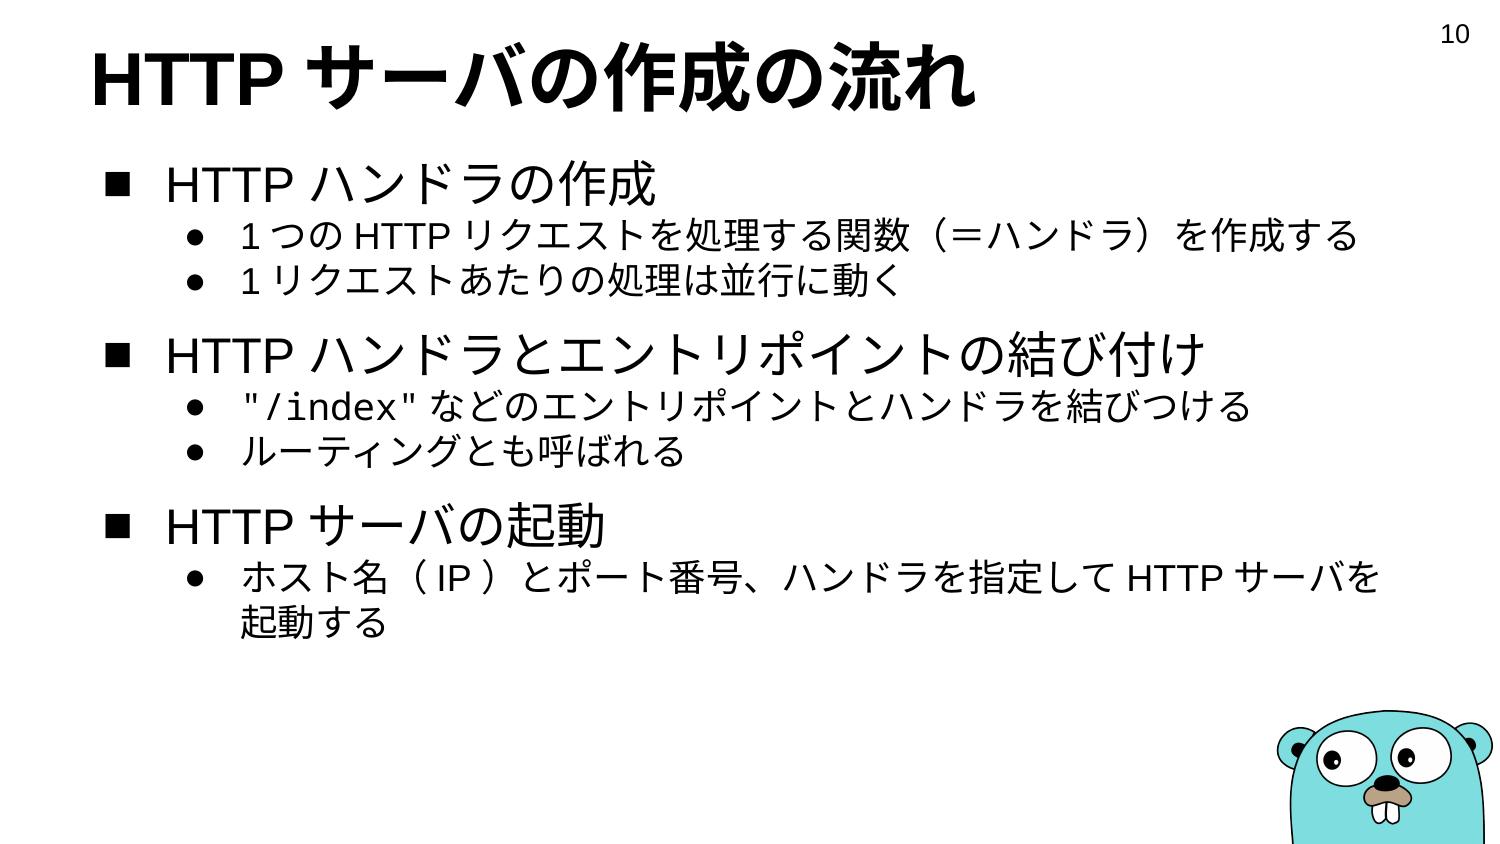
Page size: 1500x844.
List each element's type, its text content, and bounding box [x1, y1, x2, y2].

picture [1268, 703, 1500, 844]
list HTTPハンドラの作成 1つのHTTPリクエストを処理する関数（＝ハンドラ）を作成する 1リクエストあたりの処理は並行に動く HTTPハンドラとエントリポイントの結び付け "/index"などのエントリポイントとハンドラを結びつける ルーティングとも呼ばれる HTTPサーバの起動 ホスト名（IP）とポート番号、ハンドラを指定してHTTPサーバを起動する [75, 137, 1425, 808]
slide_number ‹#› [1410, 0, 1500, 65]
title HTTPサーバの作成の流れ [75, 33, 1425, 118]
